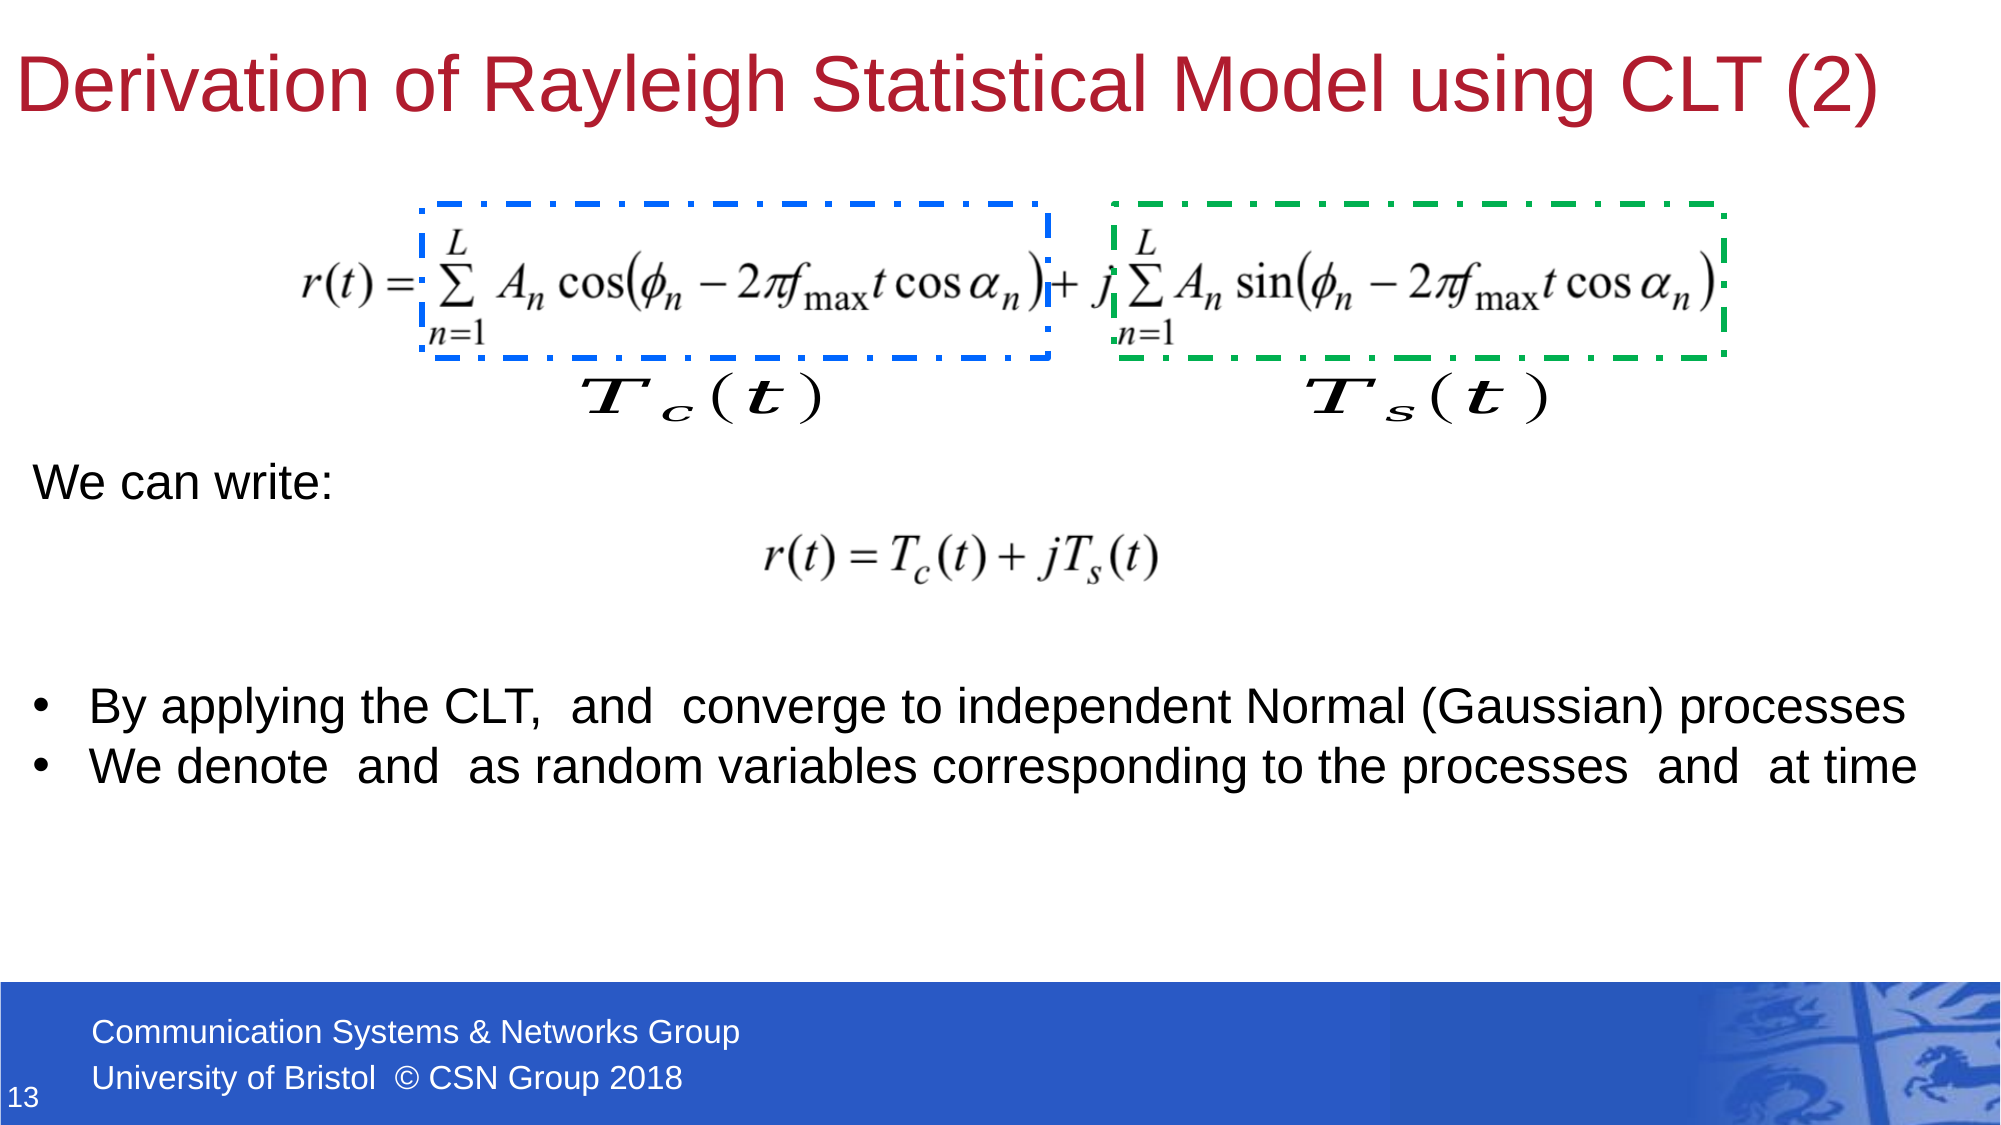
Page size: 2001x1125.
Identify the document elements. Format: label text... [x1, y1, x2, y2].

picture [734, 503, 1187, 613]
text_box Derivation of Rayleigh Statistical Model using CLT (2) [0, 0, 1966, 174]
slide_number 13 [0, 1070, 105, 1125]
text_box We can write: [17, 441, 1937, 517]
picture [279, 203, 1747, 359]
picture [0, 982, 2001, 1125]
